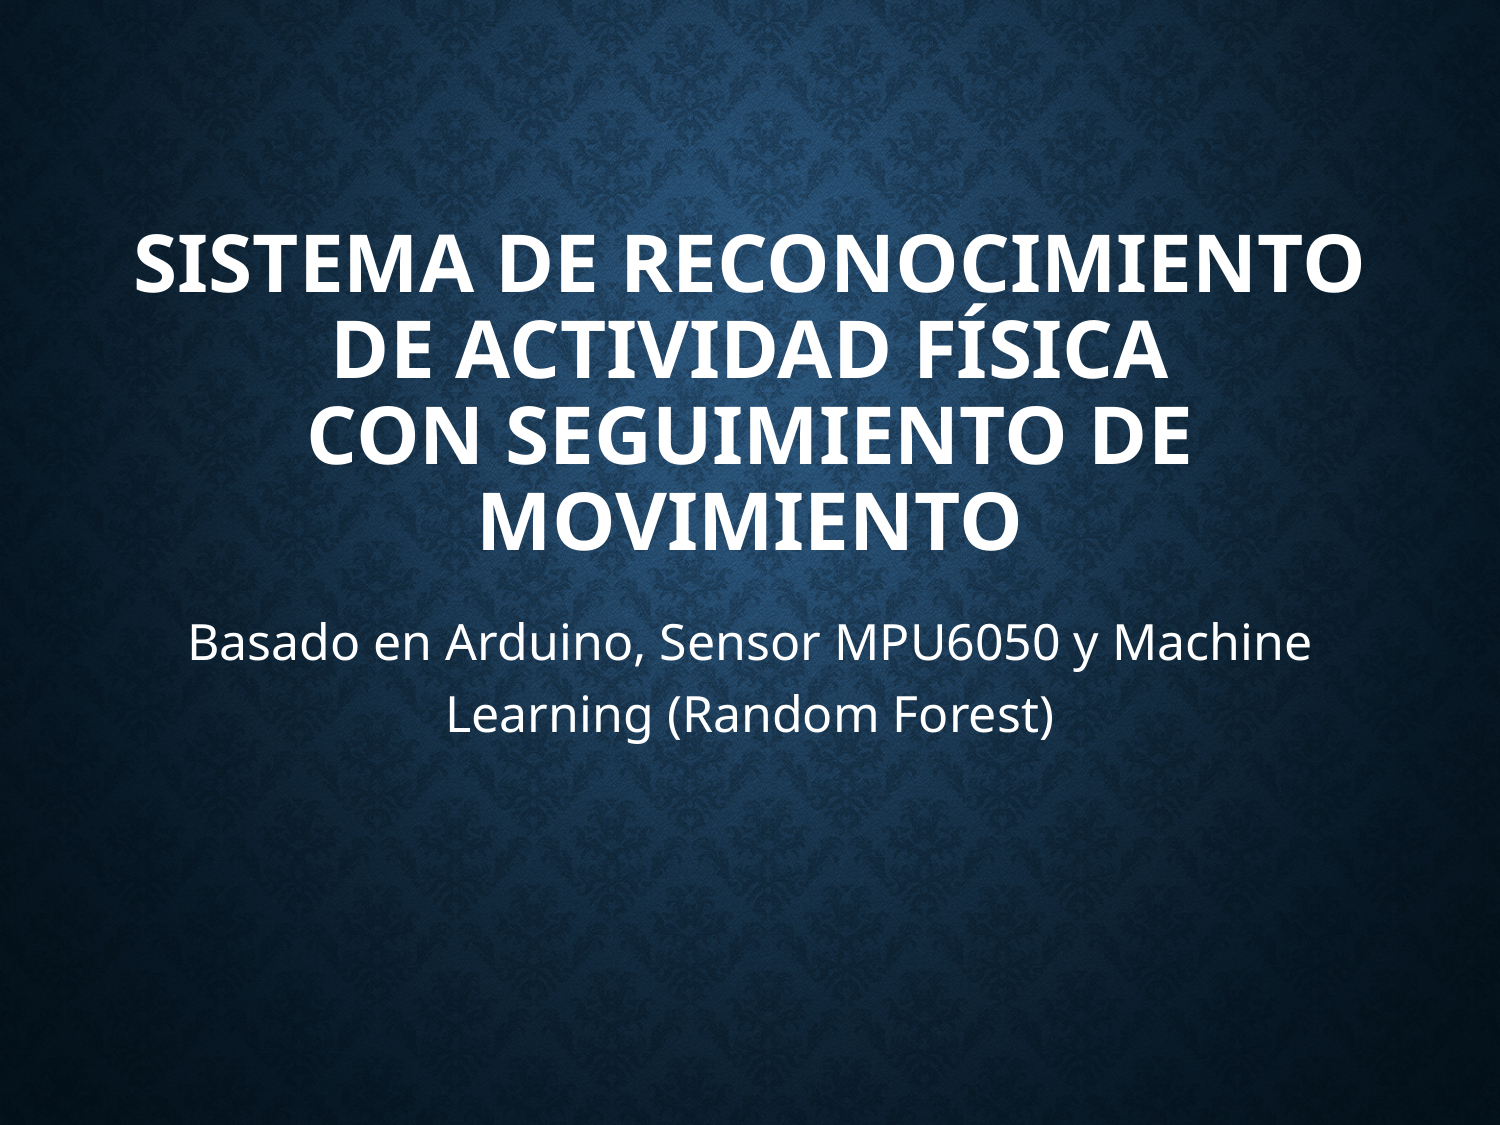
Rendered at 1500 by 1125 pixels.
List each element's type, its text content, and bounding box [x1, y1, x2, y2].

subtitle Basado en Arduino, Sensor MPU6050 y Machine Learning (Random Forest) [112, 590, 1388, 863]
title Sistema de Reconocimiento de Actividad Física con Seguimiento de Movimiento [112, 184, 1388, 576]
